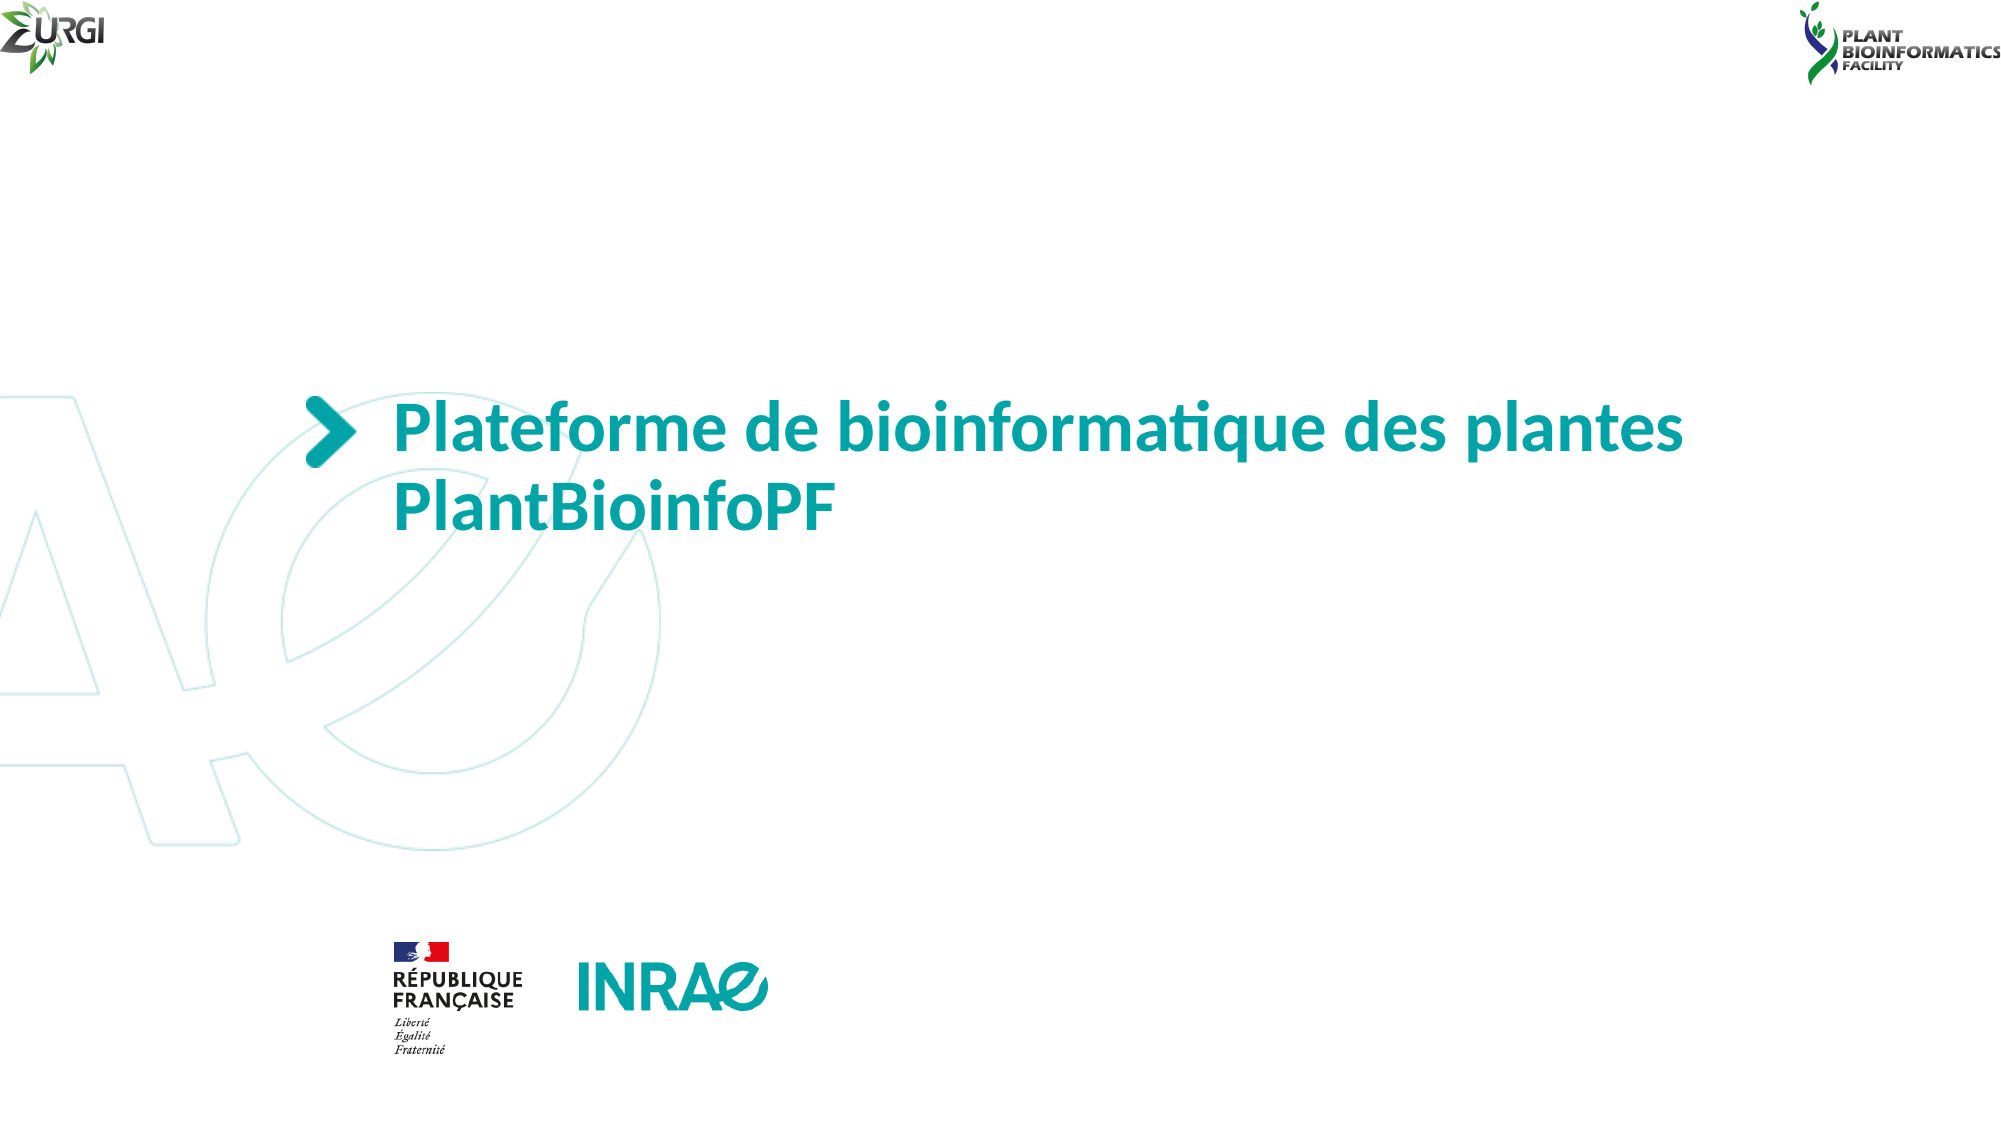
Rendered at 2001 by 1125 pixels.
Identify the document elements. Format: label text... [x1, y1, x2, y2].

picture [1799, 1, 2001, 86]
picture [0, 1, 104, 74]
title Plateforme de bioinformatique des plantes PlantBioinfoPF [394, 381, 1894, 555]
picture [394, 923, 769, 1071]
picture [0, 392, 669, 851]
